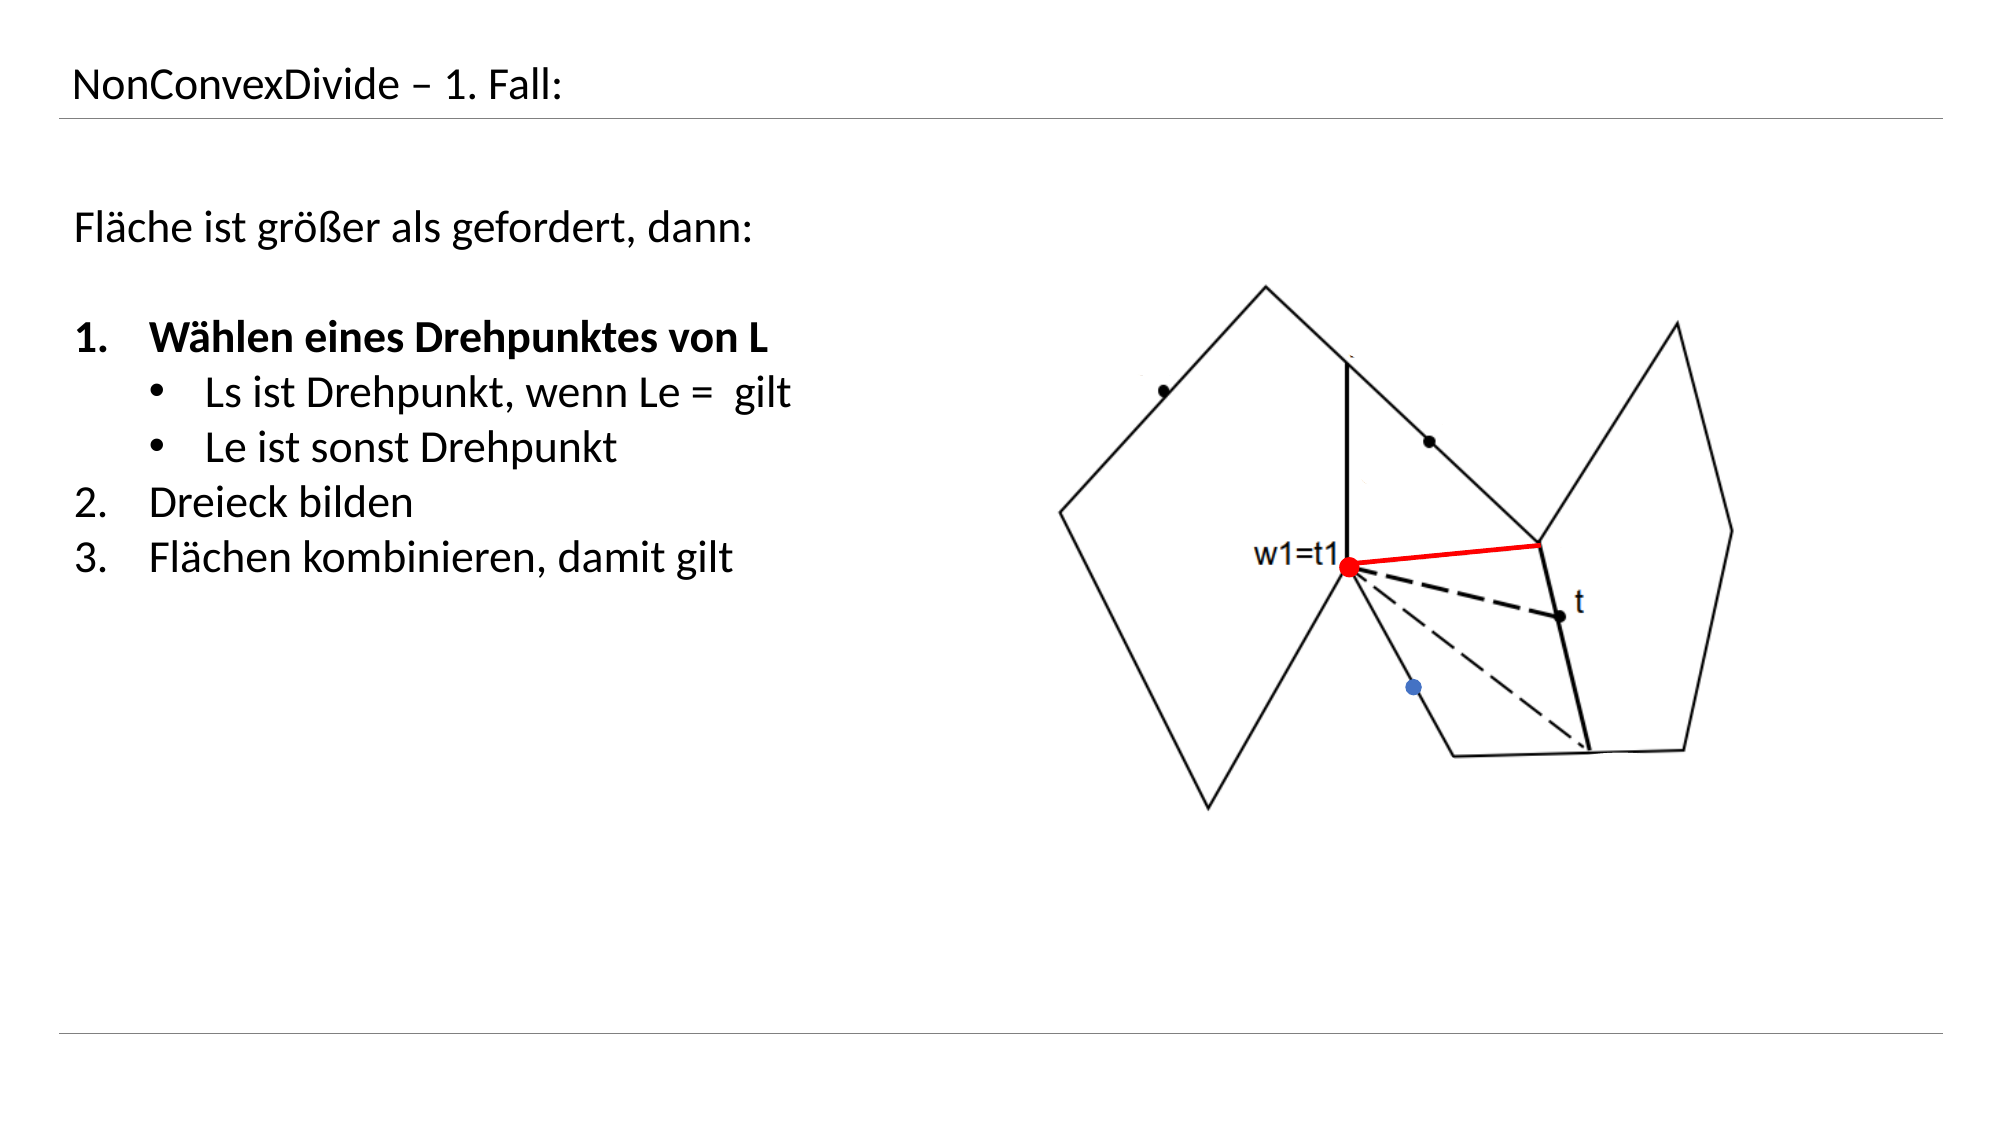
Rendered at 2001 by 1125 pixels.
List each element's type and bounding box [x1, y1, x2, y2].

picture [929, 260, 1834, 859]
text_box [1346, 545, 1541, 565]
